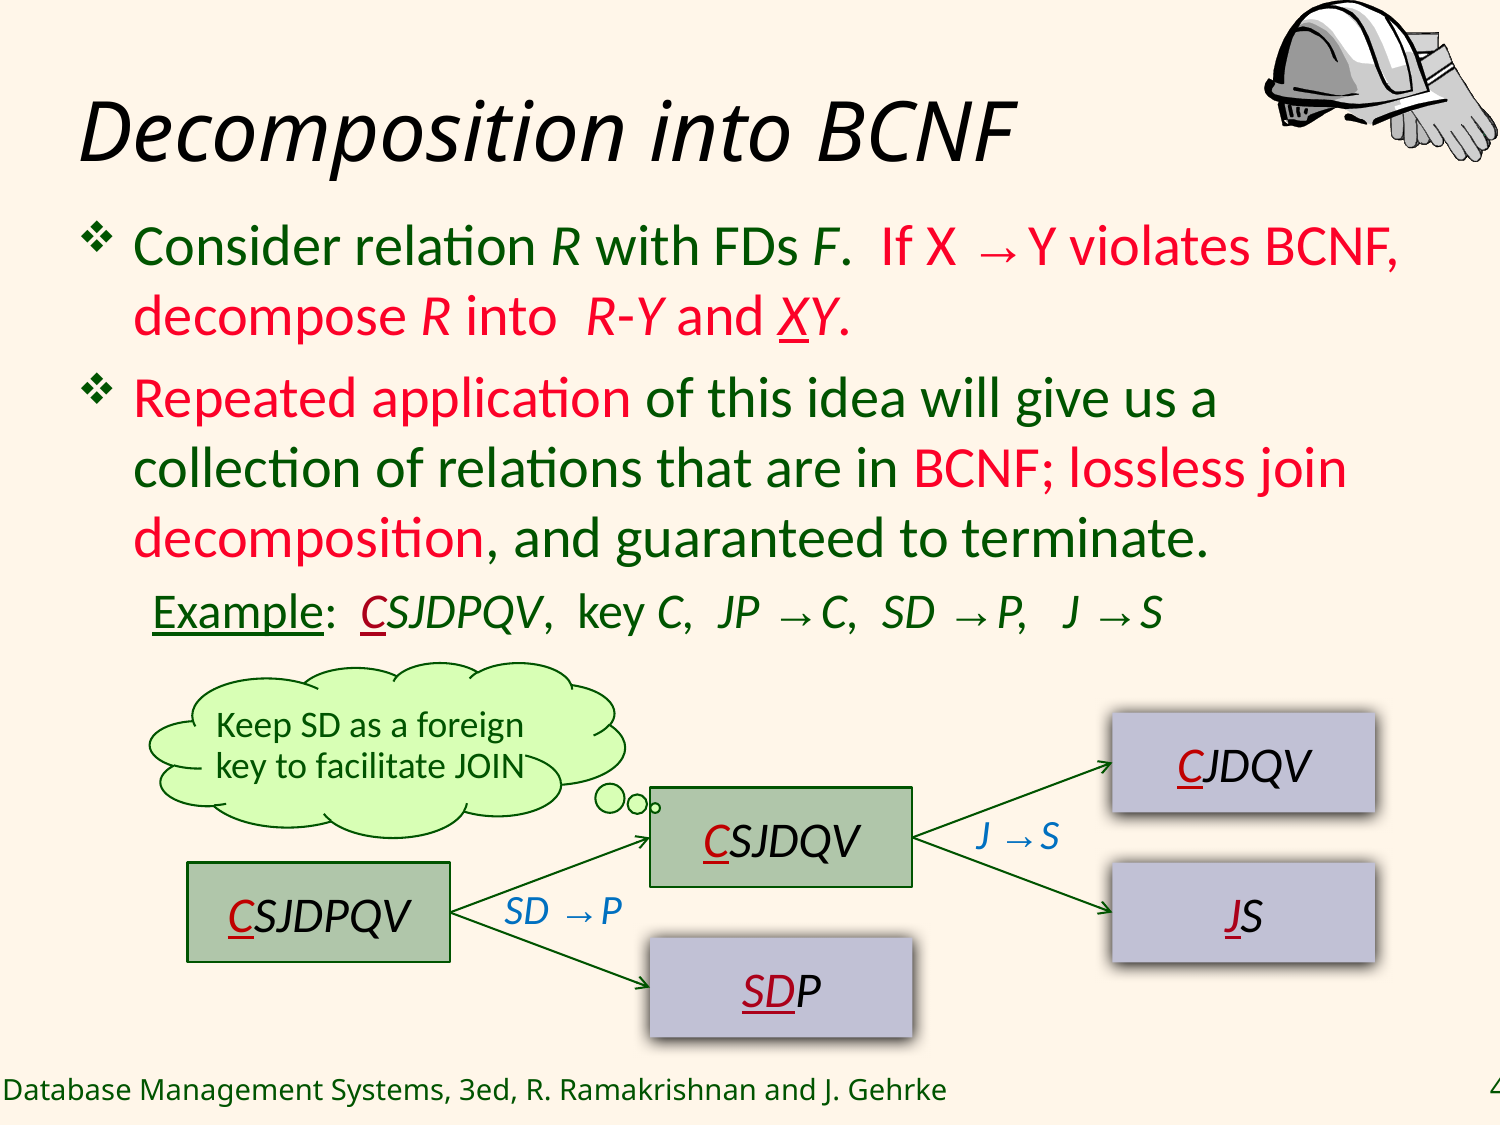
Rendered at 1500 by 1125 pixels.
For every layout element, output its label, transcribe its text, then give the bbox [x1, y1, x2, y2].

text_box CSJDPQV [187, 862, 444, 963]
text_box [912, 712, 1376, 963]
title Decomposition into BCNF [62, 37, 1338, 200]
text_box [112, 1024, 425, 1100]
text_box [449, 787, 913, 1038]
text_box Keep SD as a foreign key to facilitate JOIN [149, 663, 626, 839]
list Consider relation R with FDs F. If X →Y violates BCNF, decompose R into R-Y and XY. Repeated application of this idea will give us a collection of relations that are in BCNF; lossless join decomposition, and guaranteed to terminate. Example: CSJDPQV, key C, JP →C, SD →P, J →S [62, 200, 1438, 663]
text_box [512, 1024, 988, 1100]
